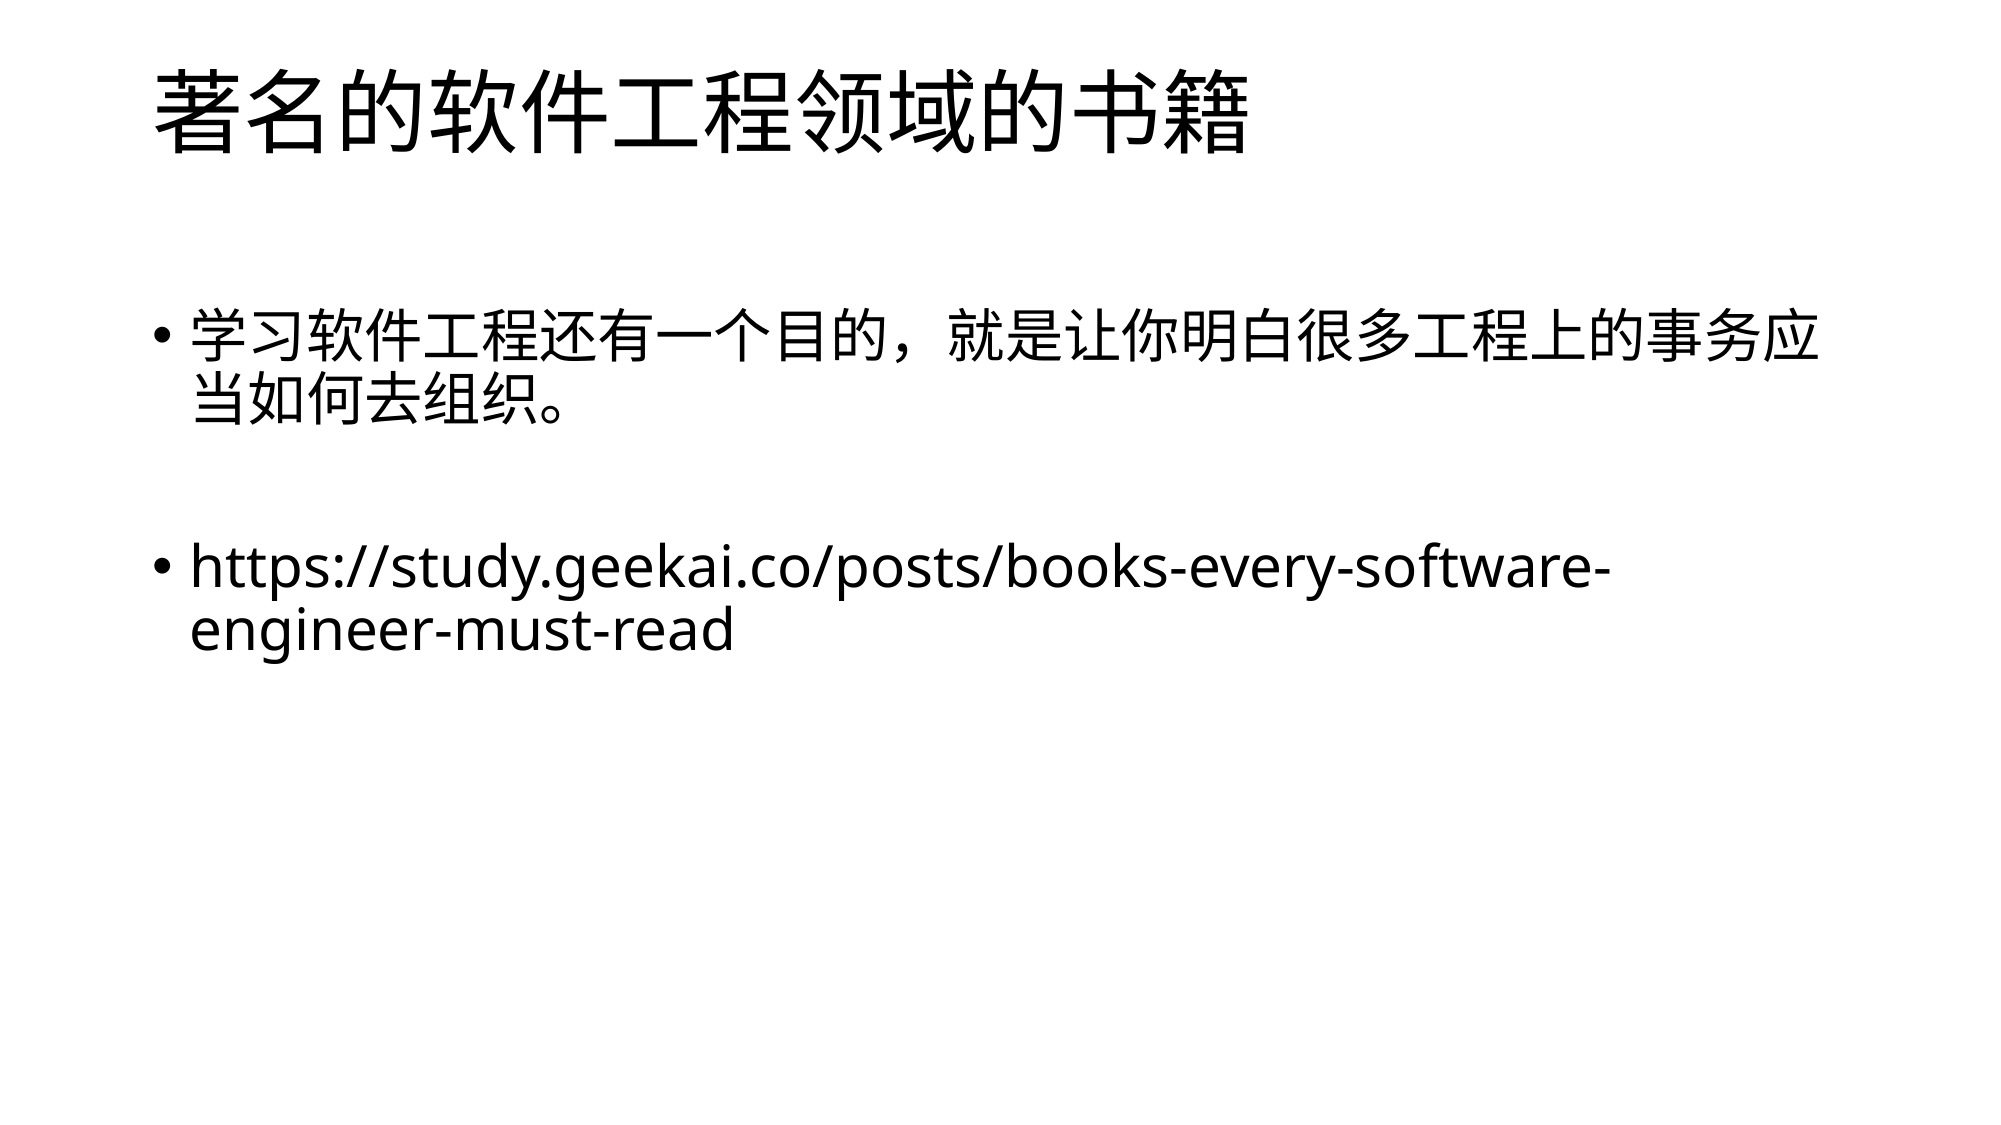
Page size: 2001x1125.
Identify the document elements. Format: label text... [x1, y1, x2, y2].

list 学习软件工程还有一个目的，就是让你明白很多工程上的事务应当如何去组织。 https://study.geekai.co/posts/books-every-software-engineer-must-read [137, 299, 1863, 1014]
title 著名的软件工程领域的书籍 [137, 59, 1863, 278]
